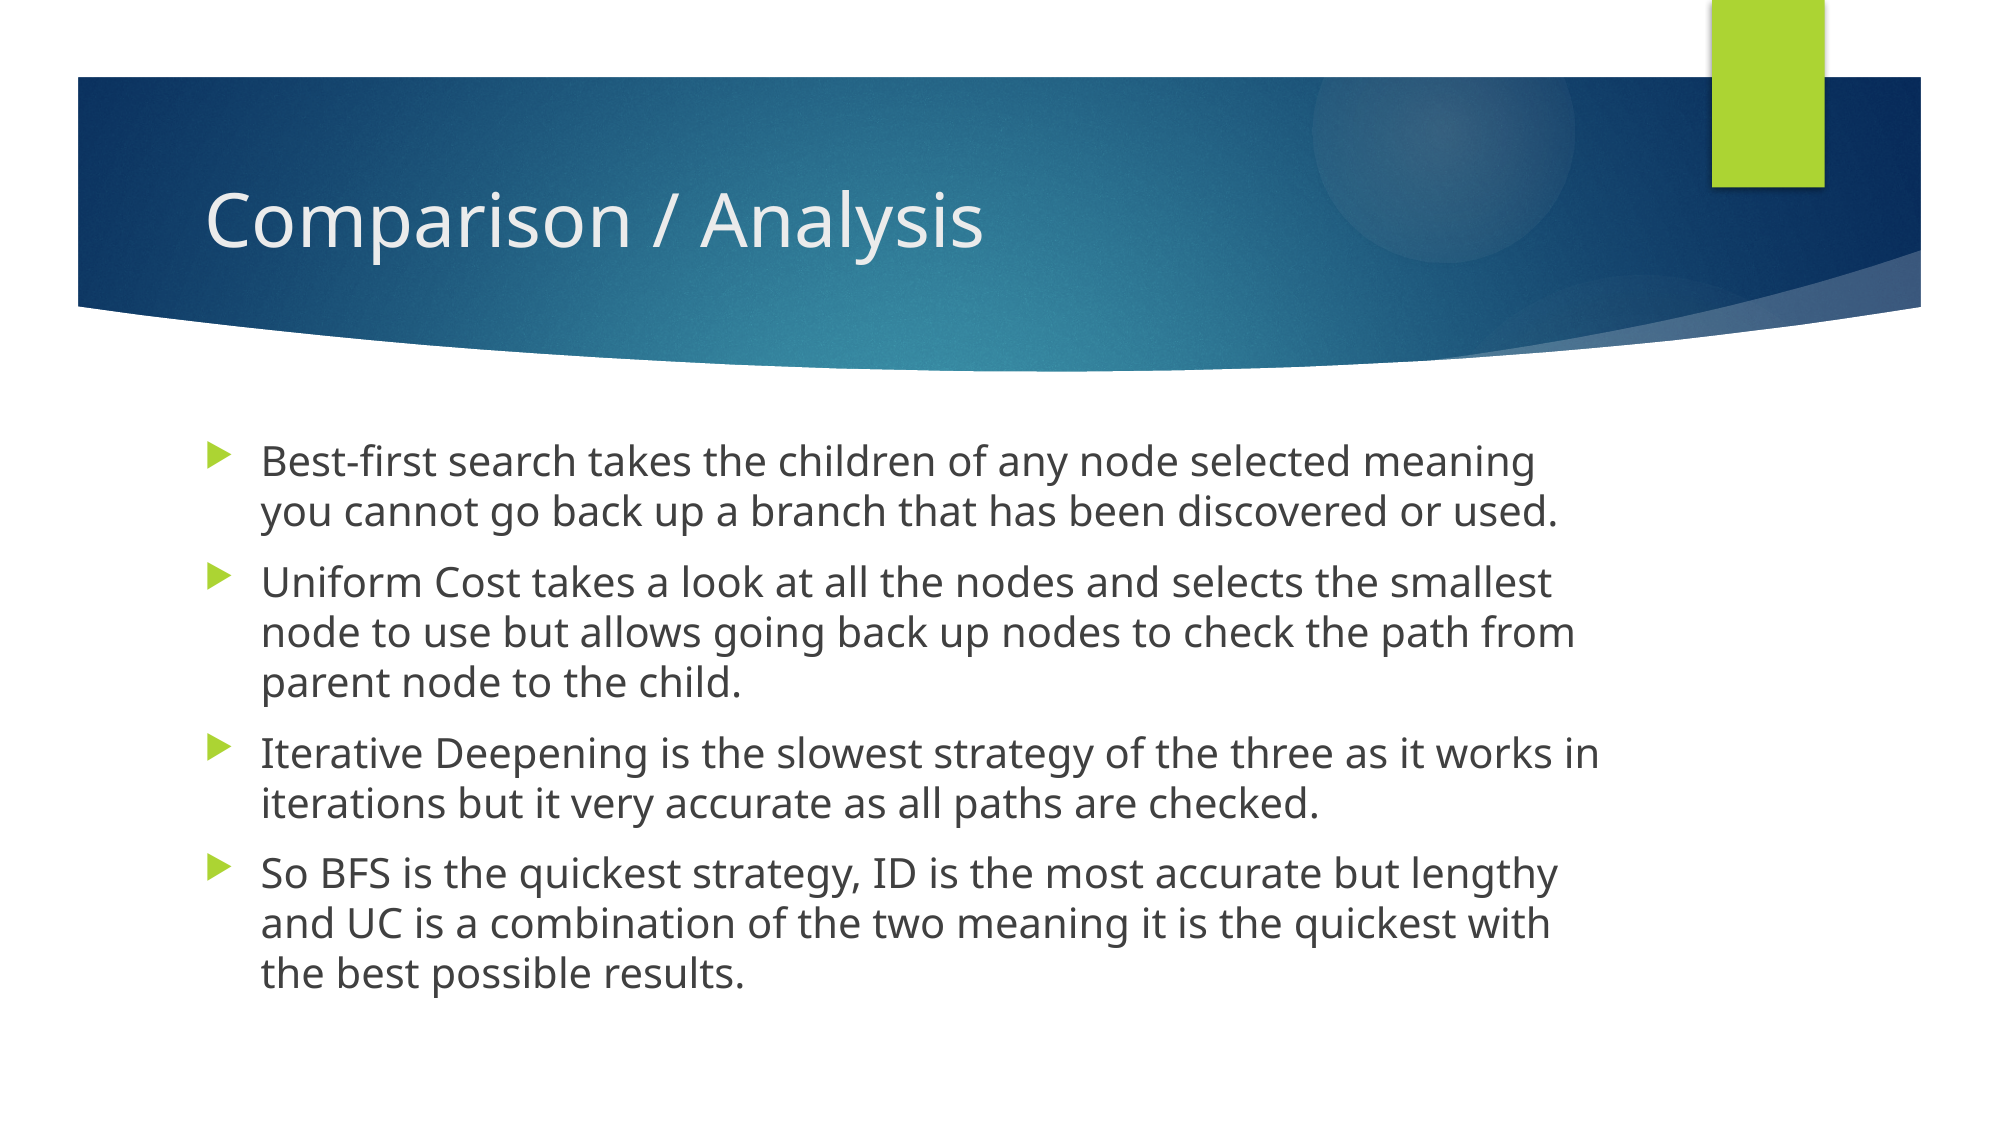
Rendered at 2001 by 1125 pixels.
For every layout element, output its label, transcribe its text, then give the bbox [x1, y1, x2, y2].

list Best-first search takes the children of any node selected meaning you cannot go back up a branch that has been discovered or used. Uniform Cost takes a look at all the nodes and selects the smallest node to use but allows going back up nodes to check the path from parent node to the child. Iterative Deepening is the slowest strategy of the three as it works in iterations but it very accurate as all paths are checked. So BFS is the quickest strategy, ID is the most accurate but lengthy and UC is a combination of the two meaning it is the quickest with the best possible results. [189, 427, 1627, 1069]
title Comparison / Analysis [189, 159, 1627, 276]
